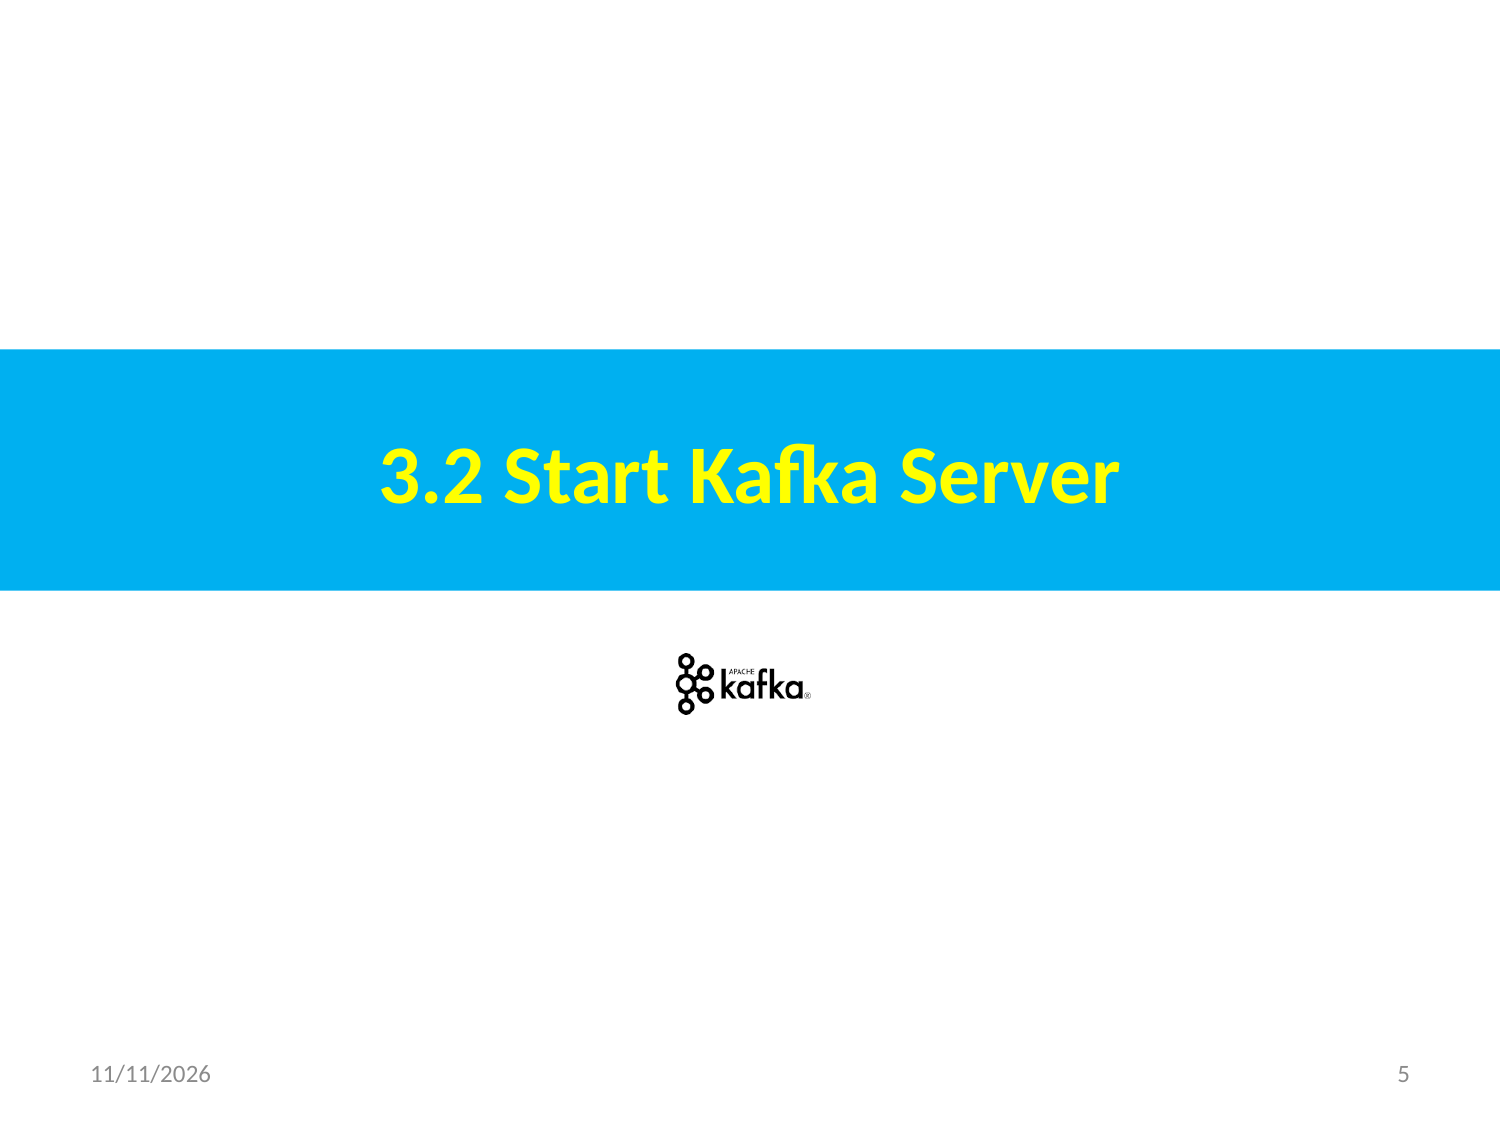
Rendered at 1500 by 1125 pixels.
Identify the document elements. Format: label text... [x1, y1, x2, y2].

picture [666, 609, 816, 758]
title 3.2 Start Kafka Server [0, 349, 1500, 591]
slide_number 5 [1074, 1042, 1425, 1103]
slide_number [75, 1042, 425, 1103]
